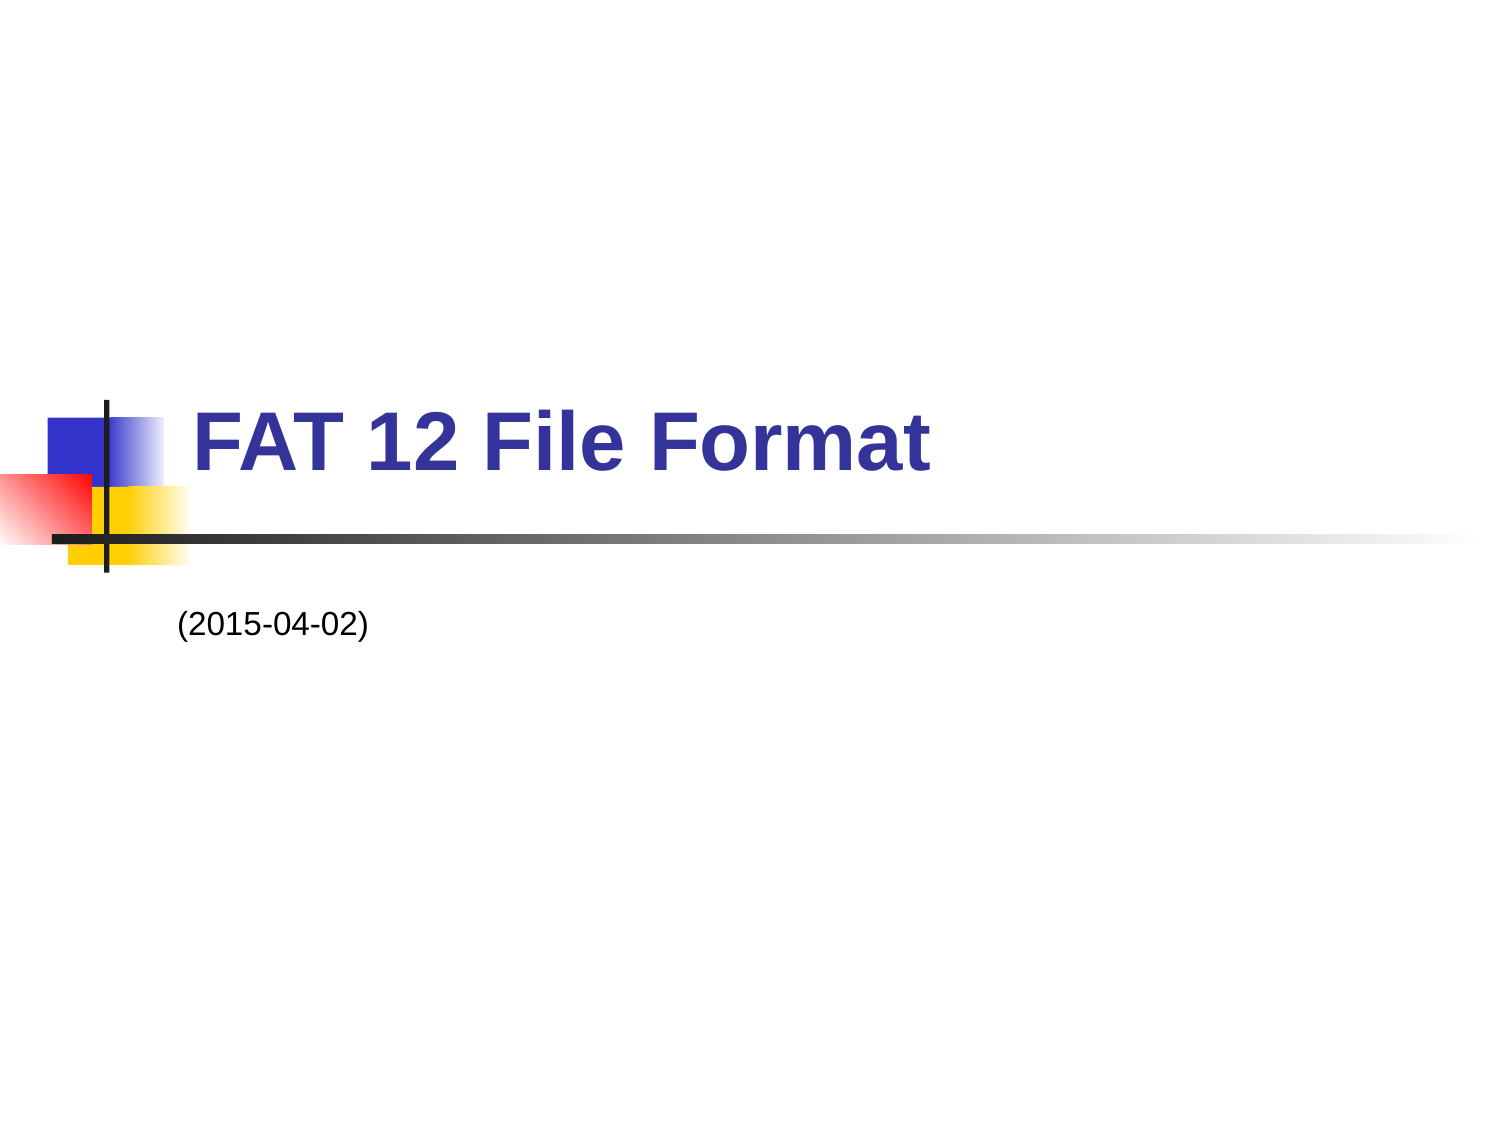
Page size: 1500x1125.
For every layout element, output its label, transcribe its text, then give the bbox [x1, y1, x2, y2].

subtitle (2015-04-02) [161, 594, 1385, 999]
title FAT 12 File Format [177, 238, 1467, 495]
